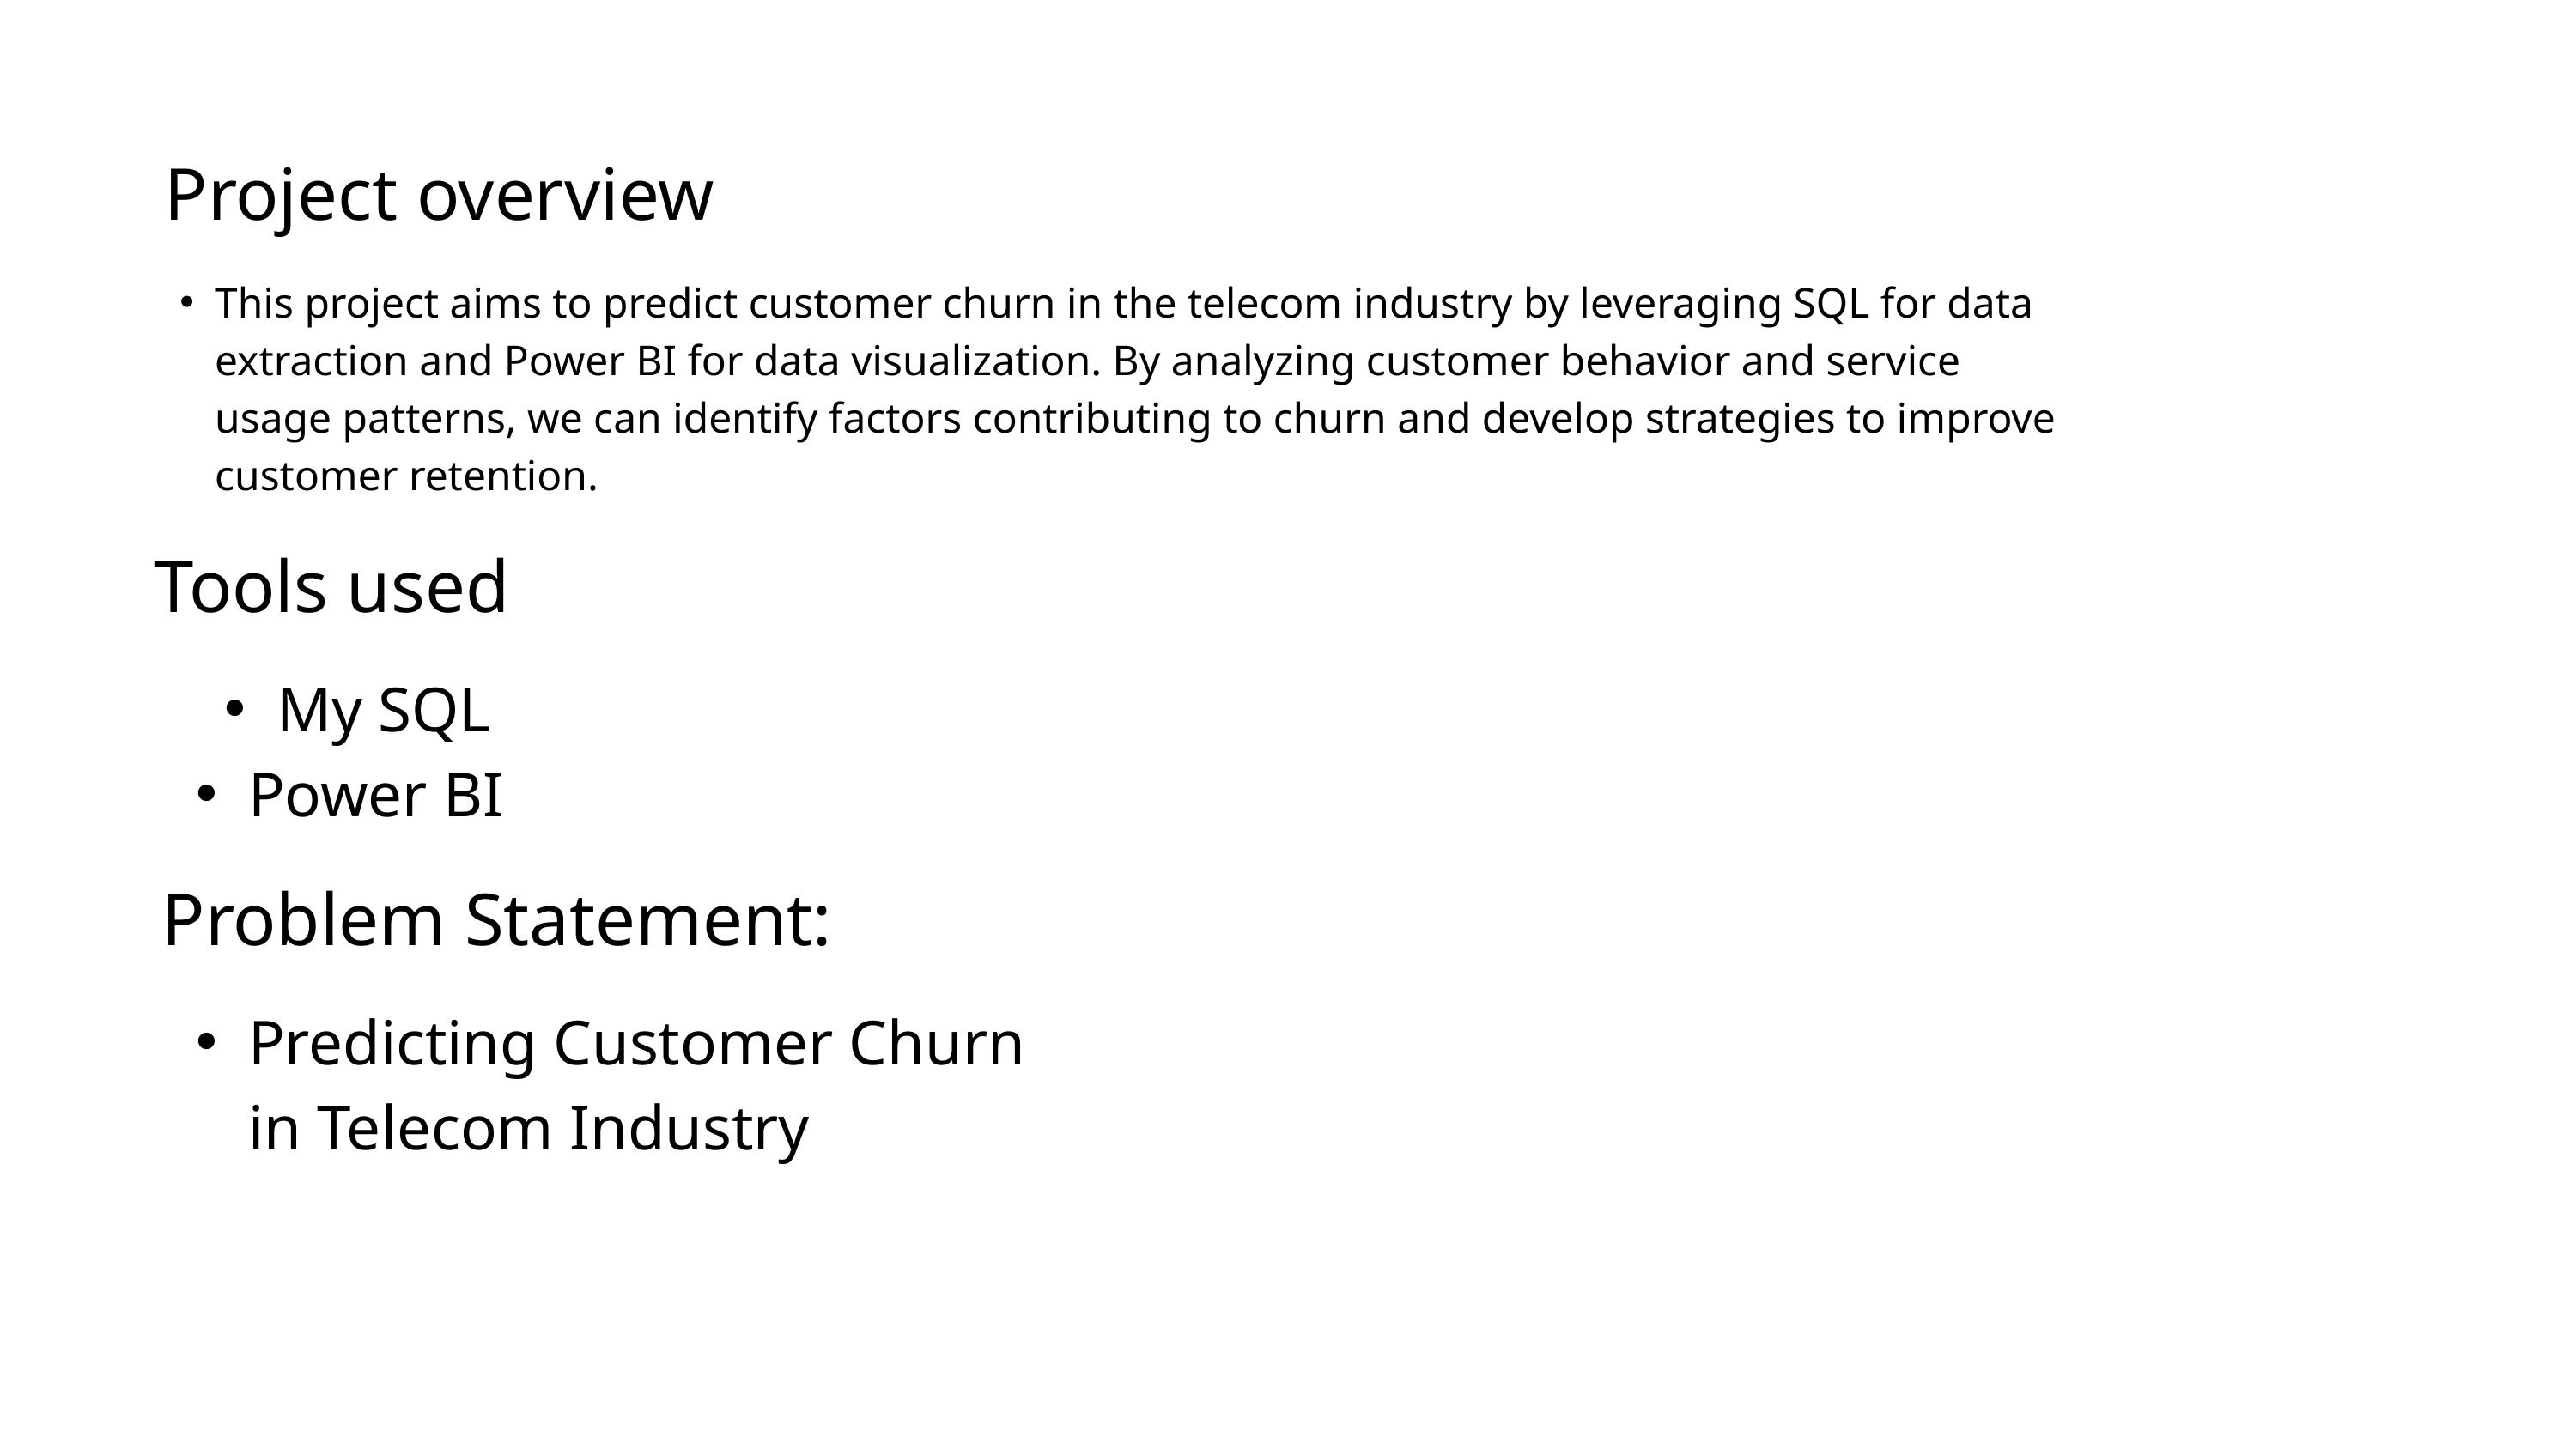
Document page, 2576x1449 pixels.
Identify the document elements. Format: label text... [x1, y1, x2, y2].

text_box My SQL Power BI [144, 658, 519, 829]
text_box Project overview [144, 134, 735, 234]
text_box This project aims to predict customer churn in the telecom industry by leveraging SQL for data extraction and Power BI for data visualization. By analyzing customer behavior and service usage patterns, we can identify factors contributing to churn and develop strategies to improve customer retention. [144, 268, 2078, 499]
text_box Tools used [144, 527, 519, 627]
text_box Problem Statement: [144, 859, 850, 961]
text_box Predicting Customer Churn in Telecom Industry [144, 991, 1083, 1162]
